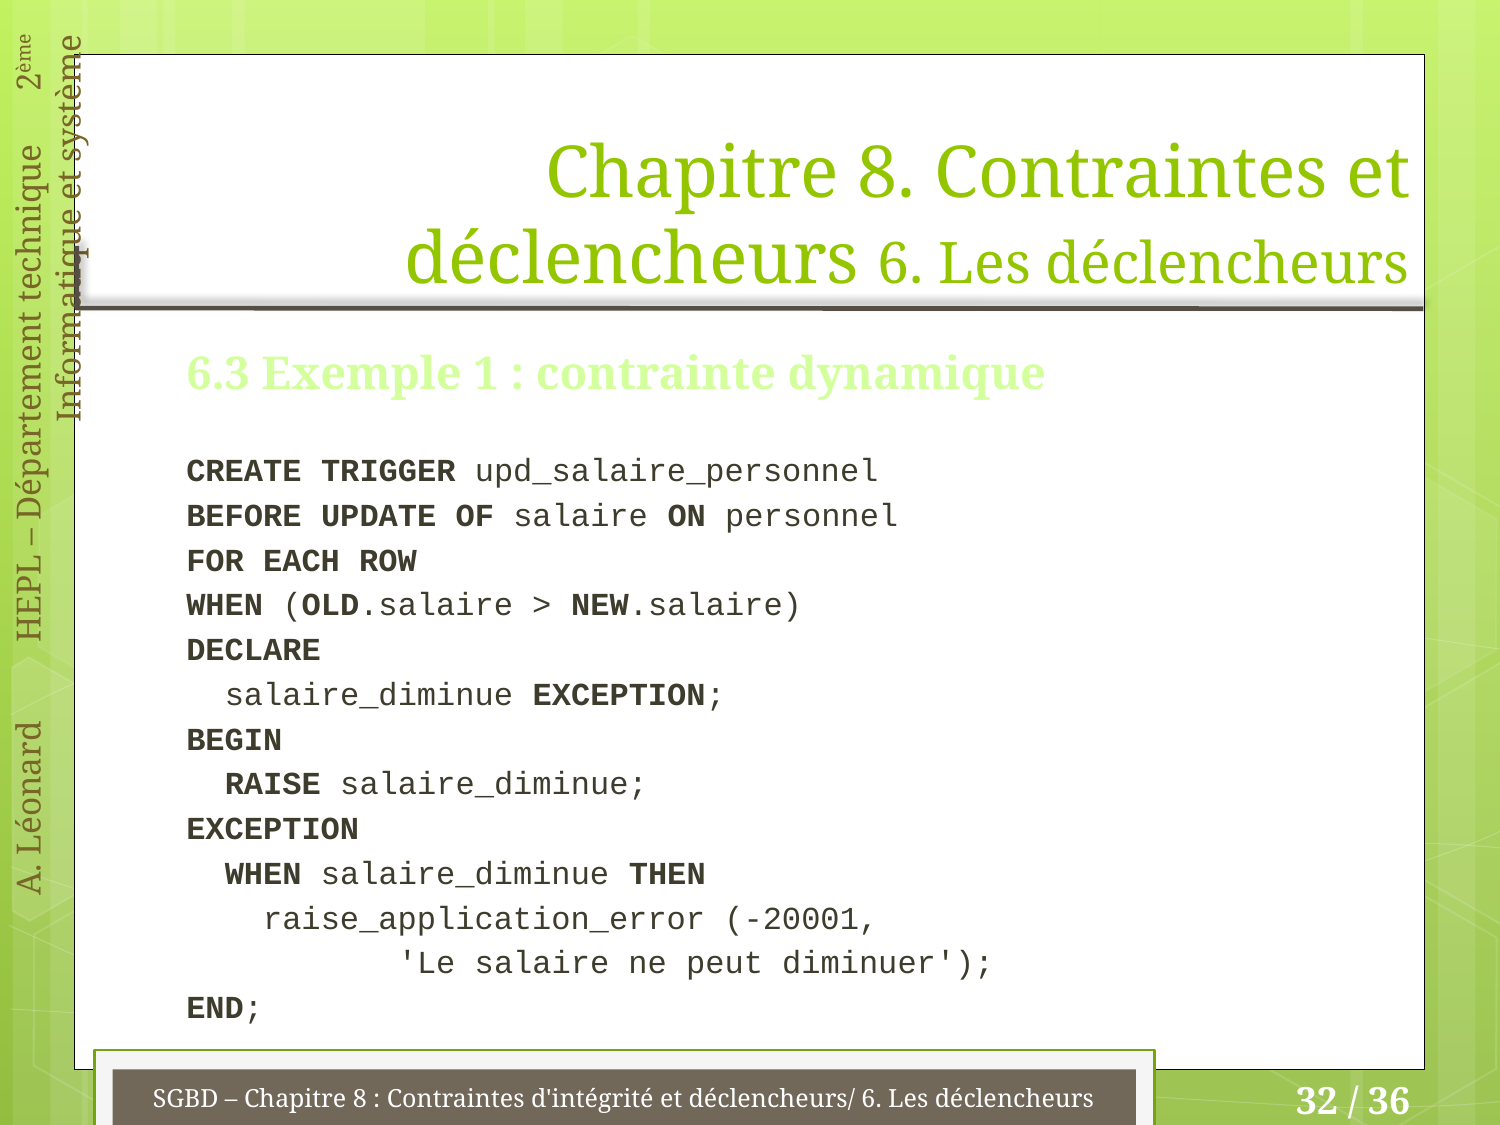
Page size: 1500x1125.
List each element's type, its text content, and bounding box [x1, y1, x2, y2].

footer SGBD – Chapitre 8 : Contraintes d'intégrité et déclencheurs/ 6. Les déclencheurs [112, 1067, 1136, 1125]
title Chapitre 8. Contraintes et déclencheurs 6. Les déclencheurs [76, 118, 1425, 306]
list 6.3 Exemple 1 : contrainte dynamique CREATE TRIGGER upd_salaire_personnel BEFORE UPDATE OF salaire ON personnel FOR EACH ROW WHEN (OLD.salaire > NEW.salaire) DECLARE salaire_diminue EXCEPTION; BEGIN RAISE salaire_diminue; EXCEPTION WHEN salaire_diminue THEN raise_application_error (-20001, 'Le salaire ne peut diminuer'); END; [171, 336, 1323, 1040]
